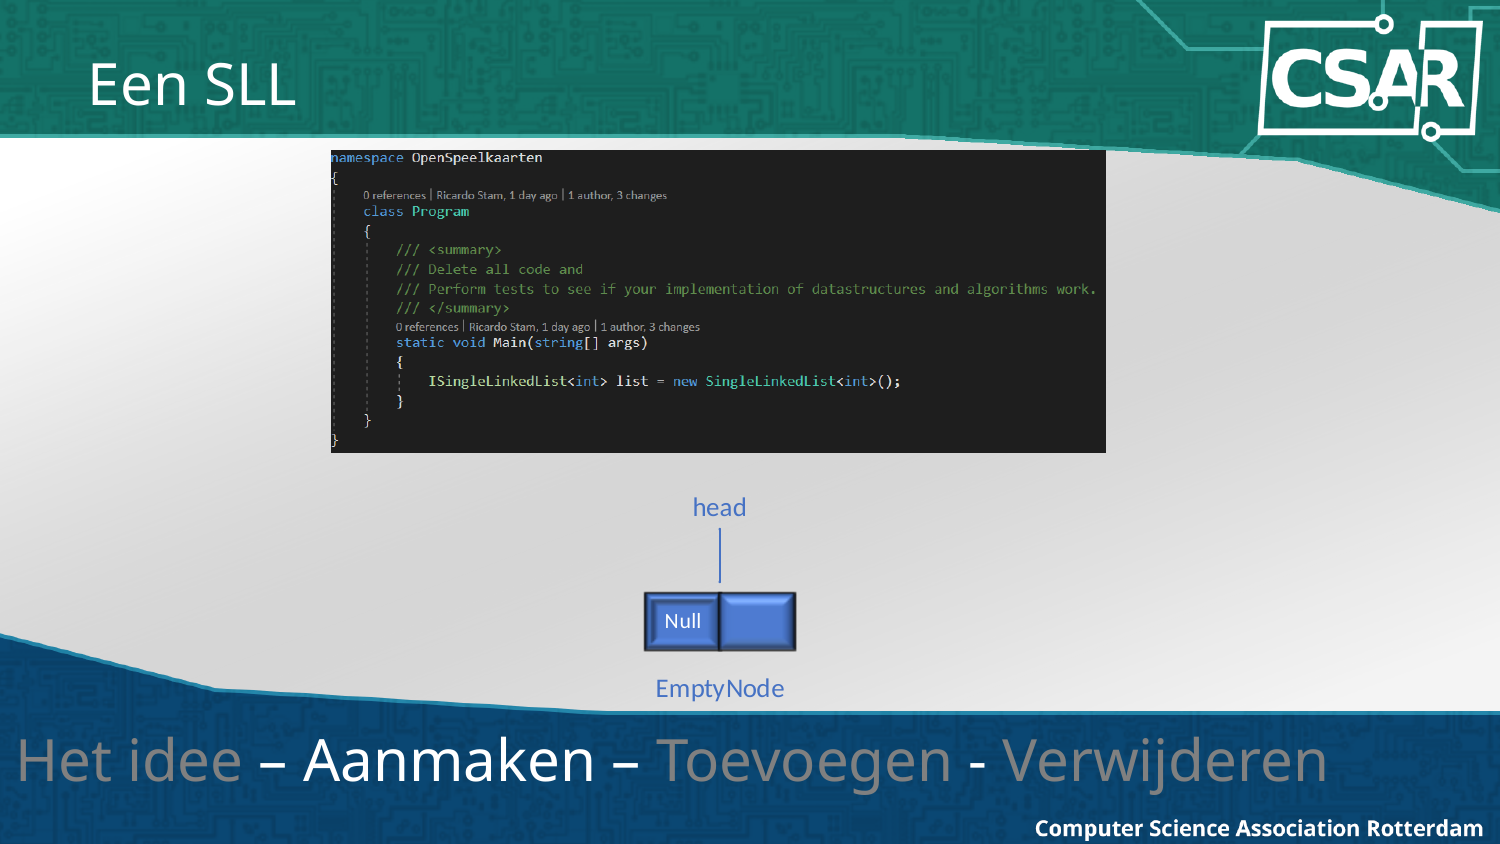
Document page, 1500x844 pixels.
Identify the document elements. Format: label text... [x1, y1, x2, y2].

picture [0, 0, 1500, 844]
title Het idee – Aanmaken – Toevoegen - Verwijderen [0, 707, 1492, 802]
title Een SLL [54, 31, 1248, 126]
list [19, 150, 1418, 684]
